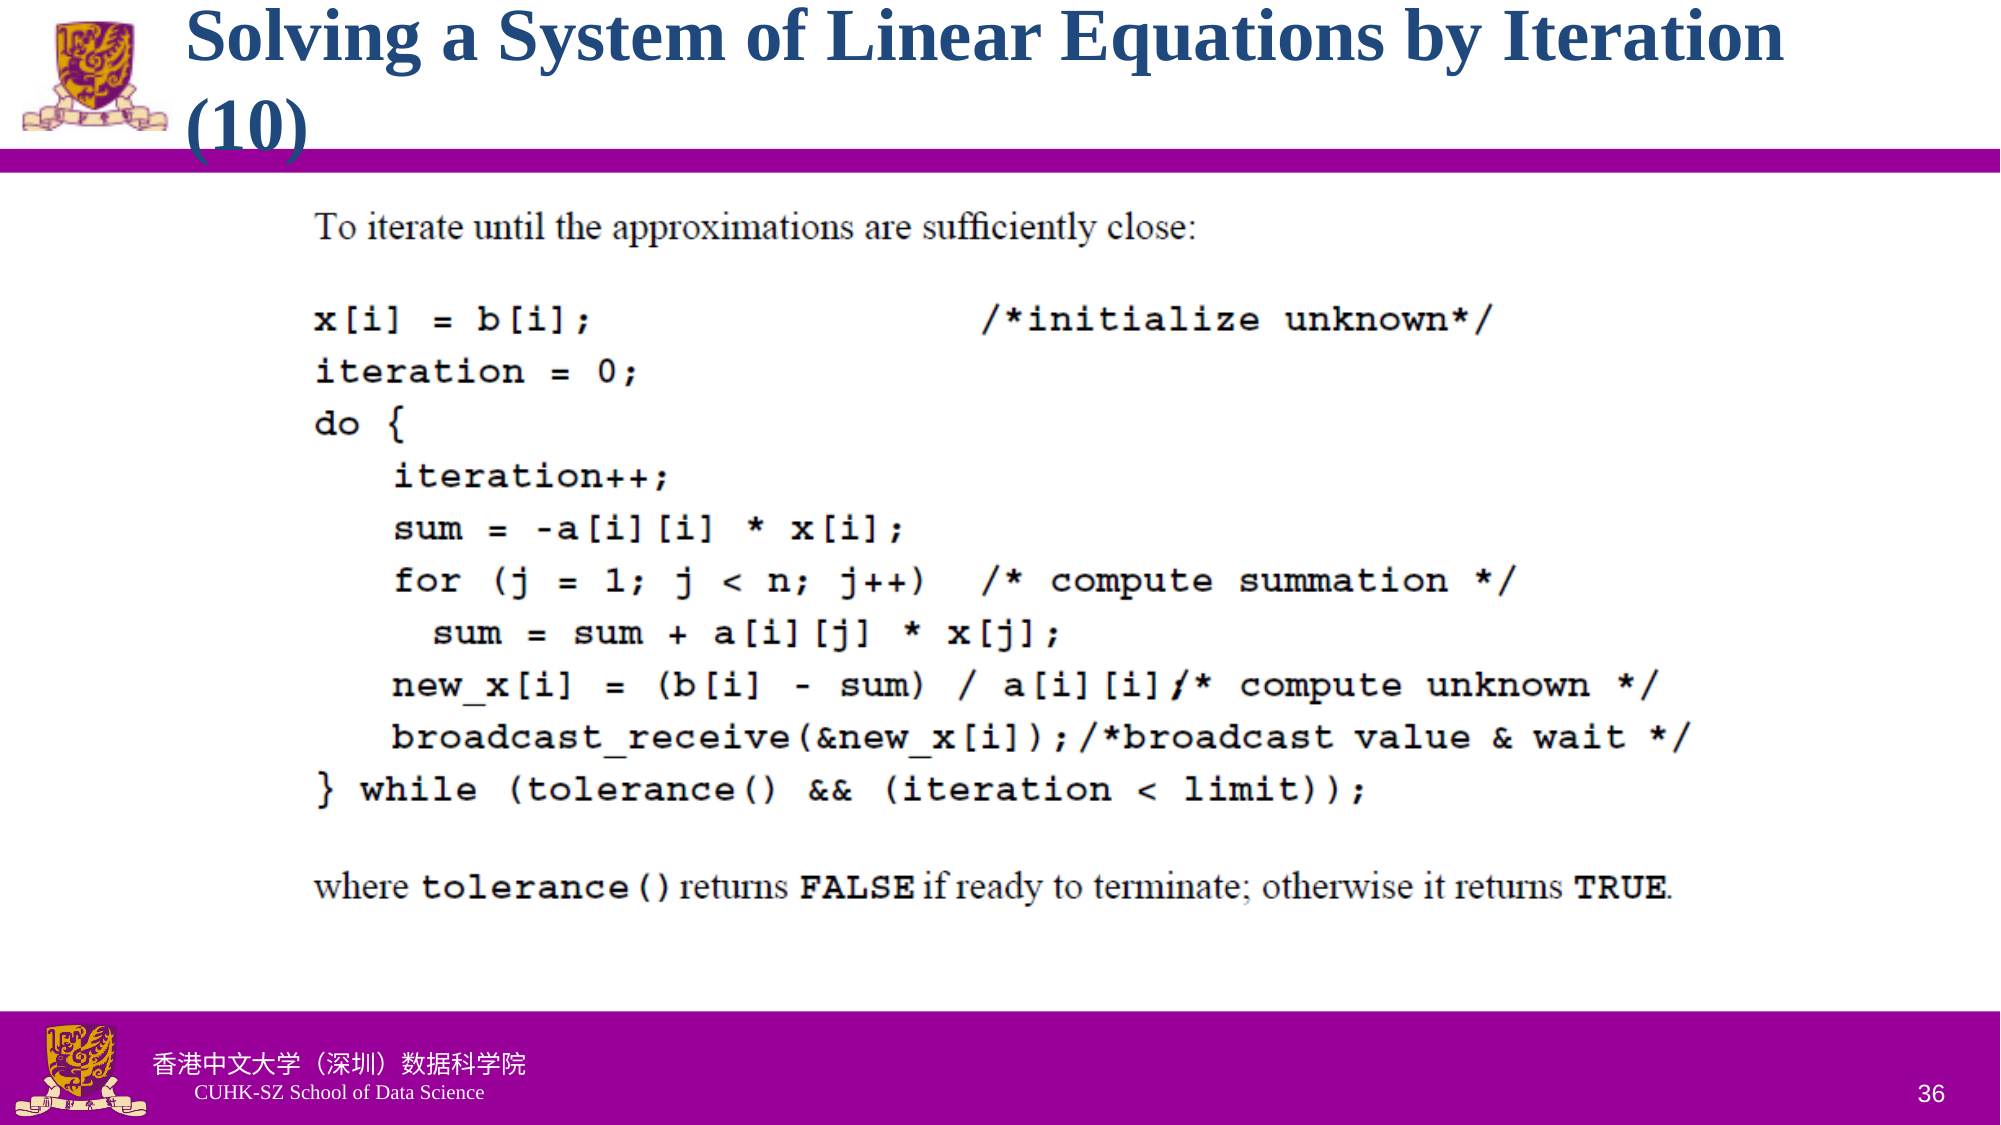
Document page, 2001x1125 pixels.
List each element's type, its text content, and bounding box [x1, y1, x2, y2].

picture [289, 197, 1717, 925]
picture [14, 1023, 149, 1117]
slide_number 36 [1493, 1070, 1961, 1125]
title Solving a System of Linear Equations by Iteration (10) [169, 18, 1927, 133]
picture [21, 20, 169, 131]
